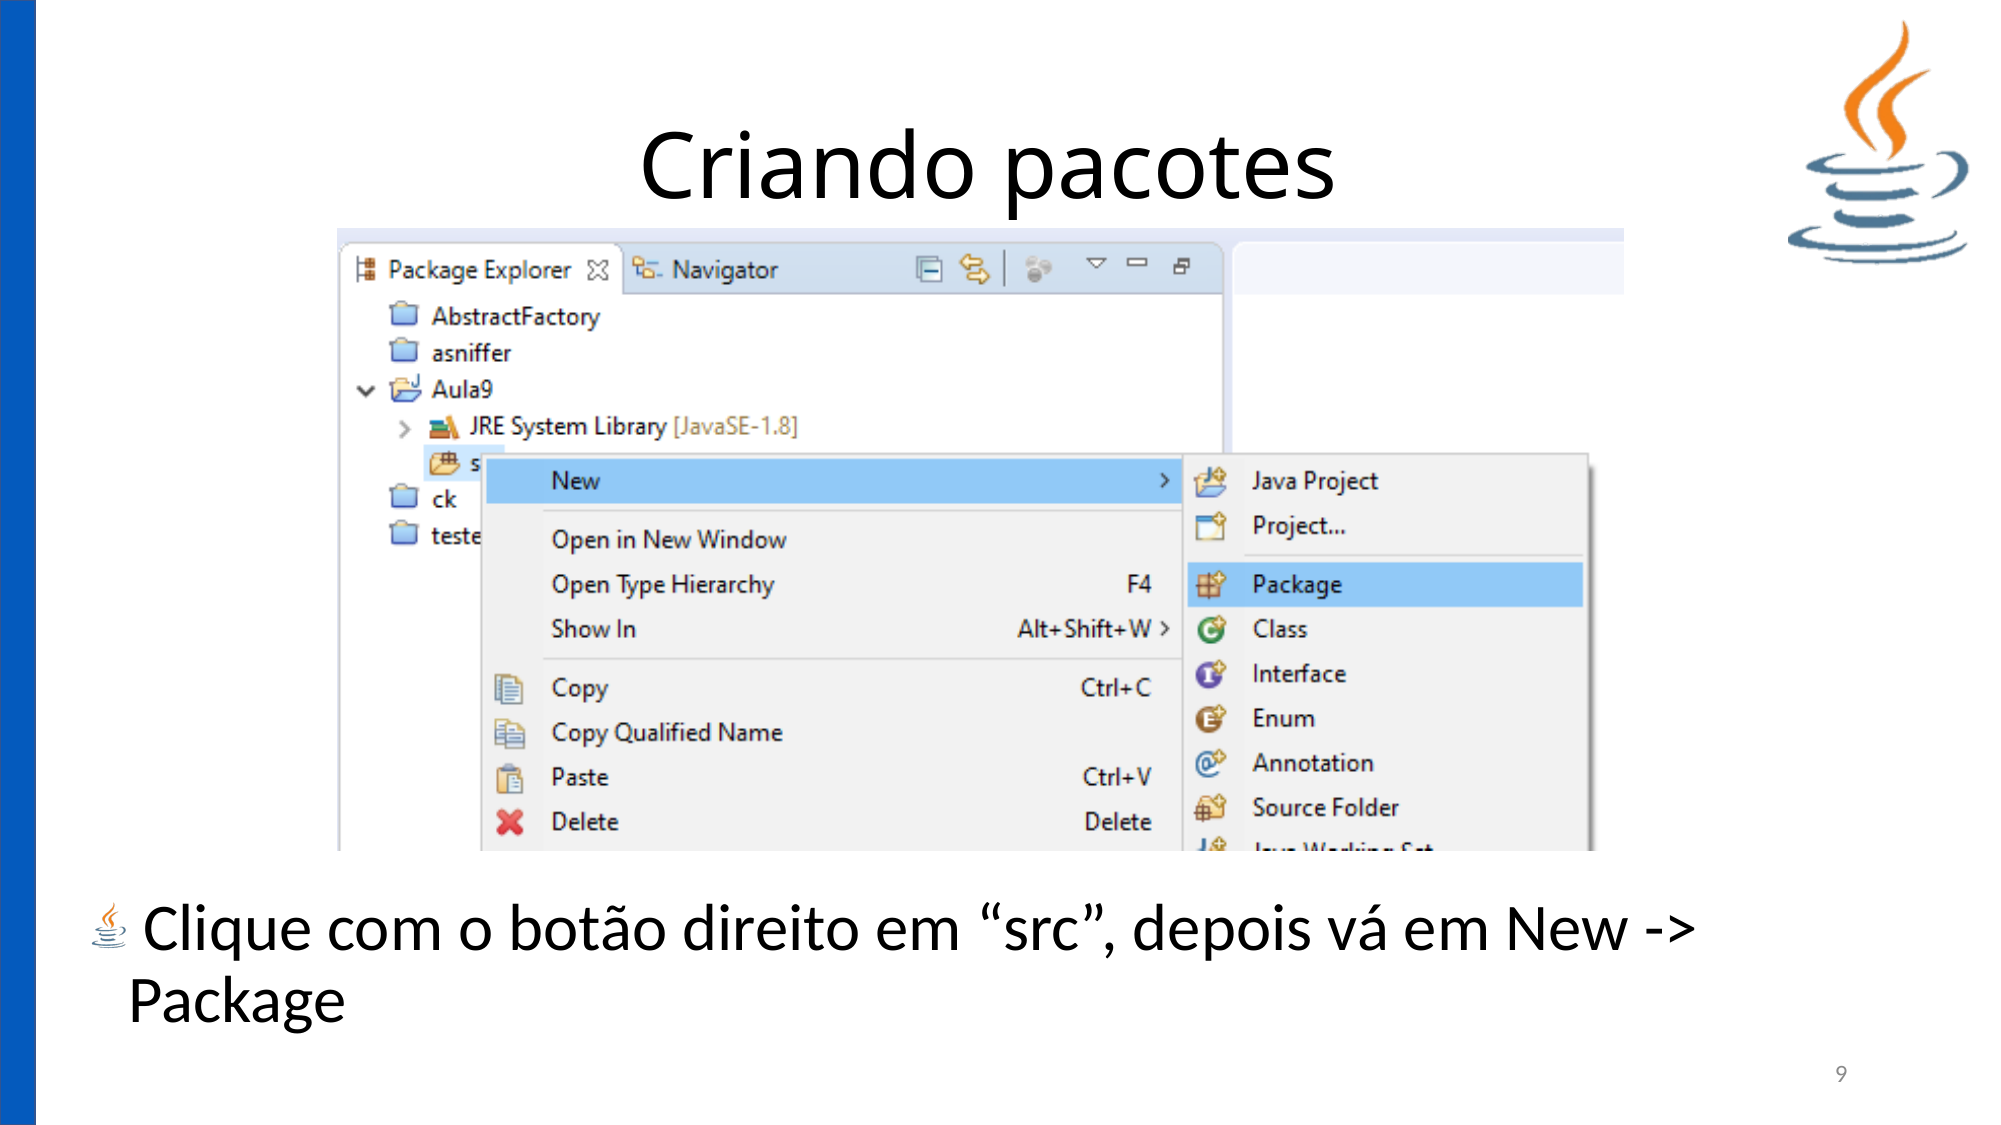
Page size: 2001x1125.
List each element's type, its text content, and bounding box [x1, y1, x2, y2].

picture [337, 228, 1624, 851]
text_box [0, 0, 36, 1125]
list Clique com o botão direito em “src”, depois vá em New -> Package [75, 885, 1886, 1125]
picture [1779, 15, 1982, 270]
picture [90, 901, 128, 949]
title Criando pacotes [137, 59, 1863, 278]
